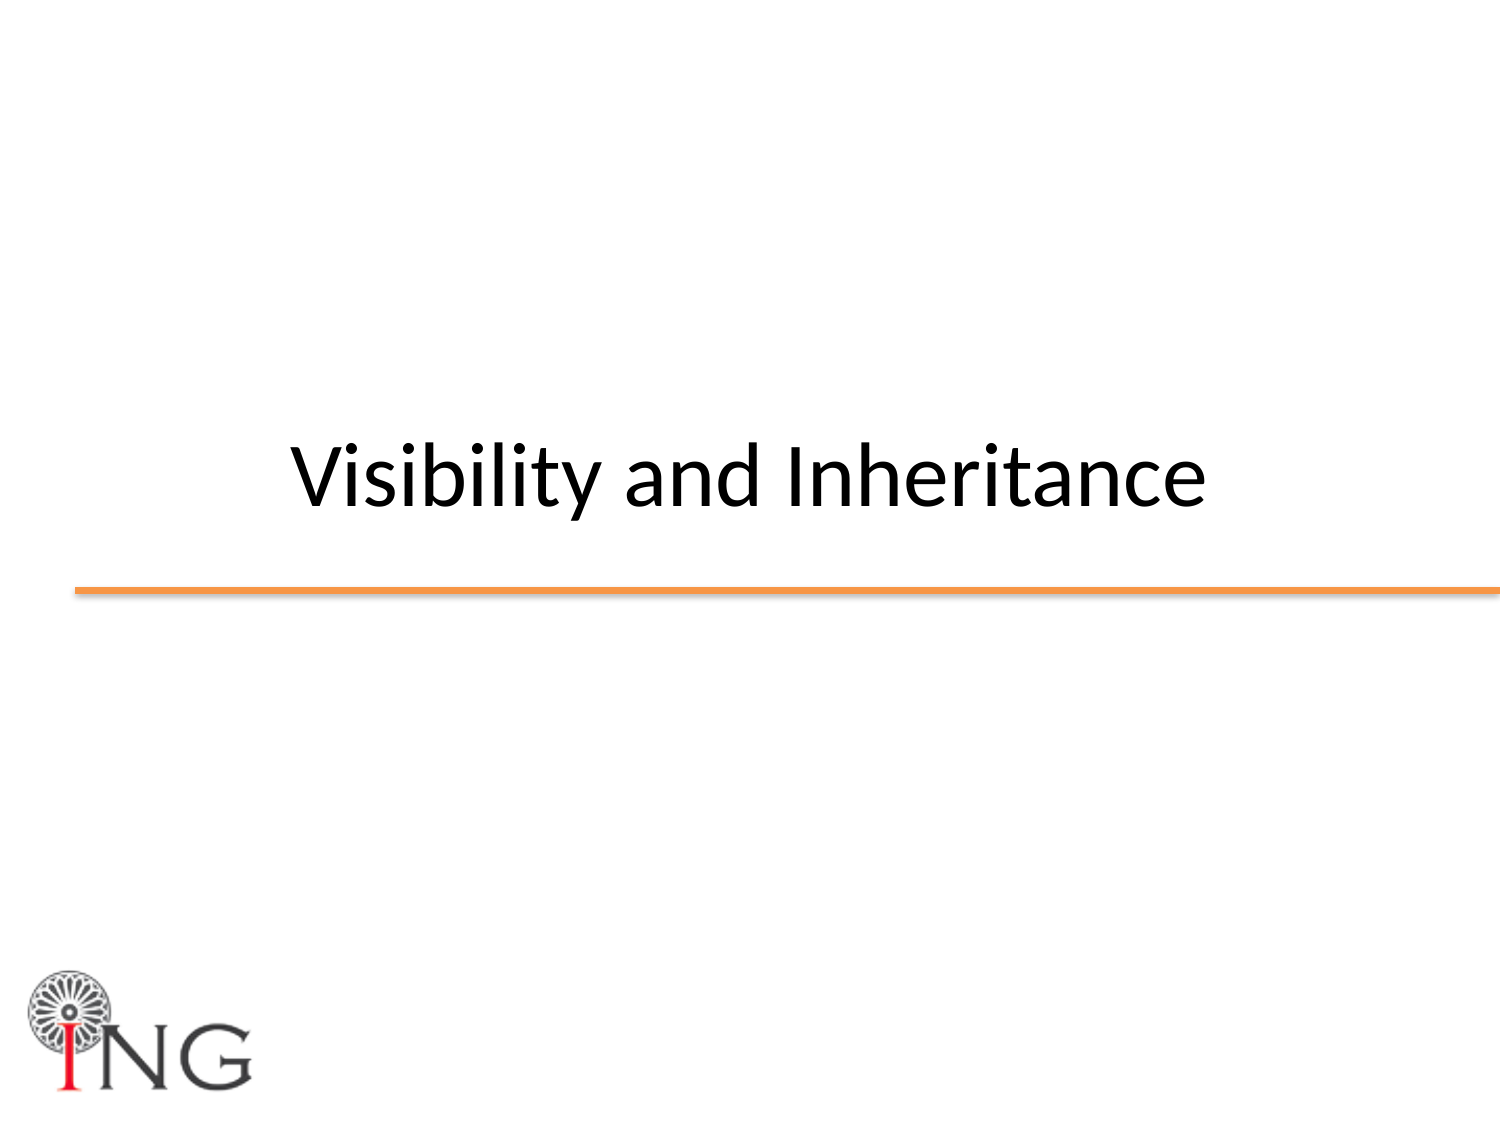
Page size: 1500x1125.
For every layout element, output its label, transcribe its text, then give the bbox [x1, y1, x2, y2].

title Visibility and Inheritance [112, 349, 1388, 591]
picture [3, 948, 281, 1124]
